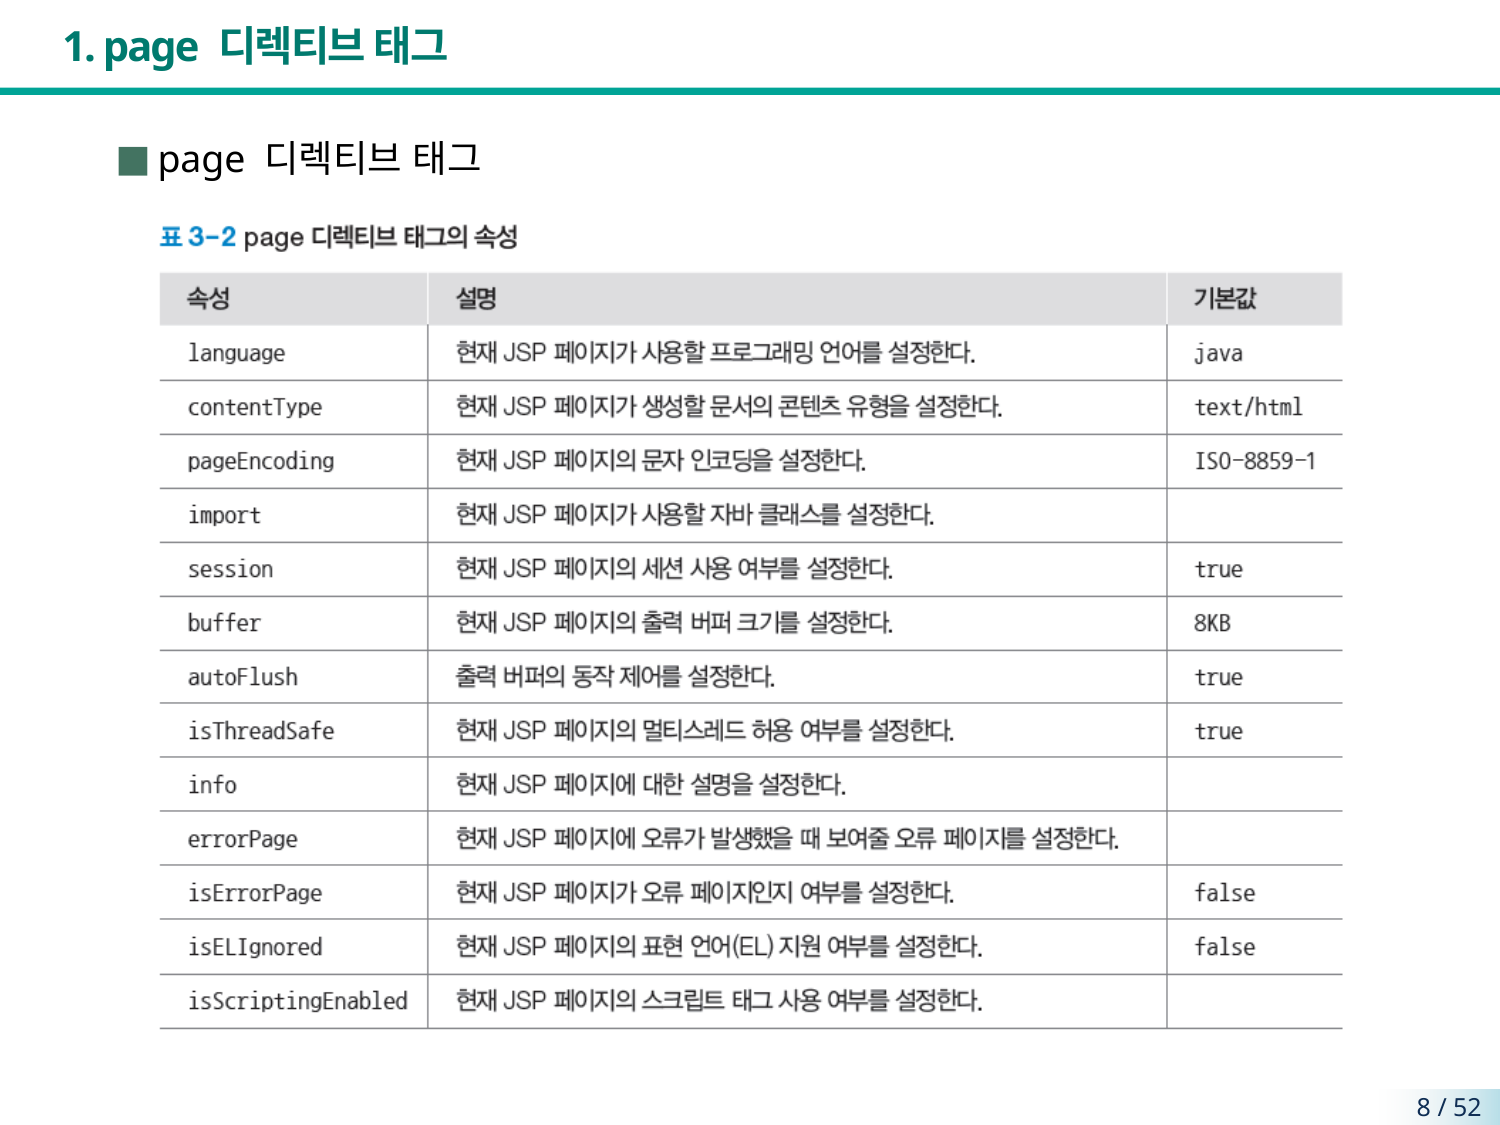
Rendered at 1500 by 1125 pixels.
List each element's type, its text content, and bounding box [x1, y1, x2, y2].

title 1. page 디렉티브 태그 [47, 5, 1325, 84]
list page 디렉티브 태그 [100, 127, 1459, 1050]
picture [153, 215, 1347, 1036]
